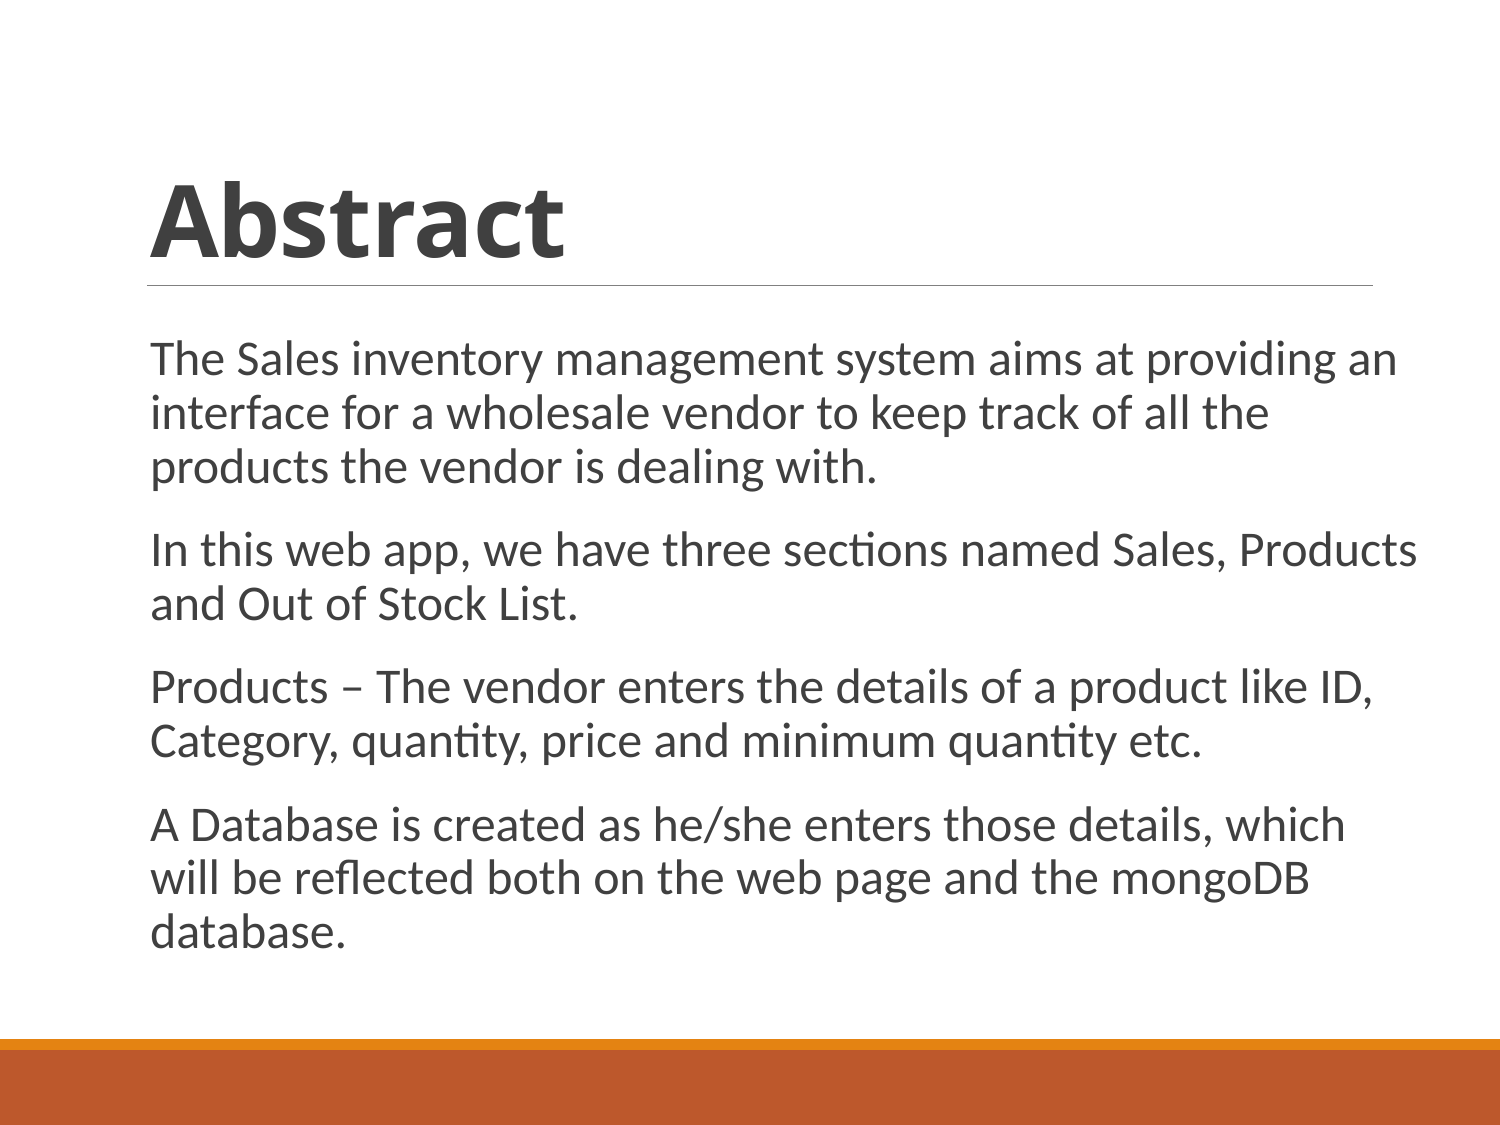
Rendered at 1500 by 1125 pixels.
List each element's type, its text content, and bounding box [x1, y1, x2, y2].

title Abstract [135, 47, 1373, 285]
list The Sales inventory management system aims at providing an interface for a wholesale vendor to keep track of all the products the vendor is dealing with. In this web app, we have three sections named Sales, Products and Out of Stock List. Products – The vendor enters the details of a product like ID, Category, quantity, price and minimum quantity etc. A Database is created as he/she enters those details, which will be reflected both on the web page and the mongoDB database. [135, 324, 1425, 1100]
